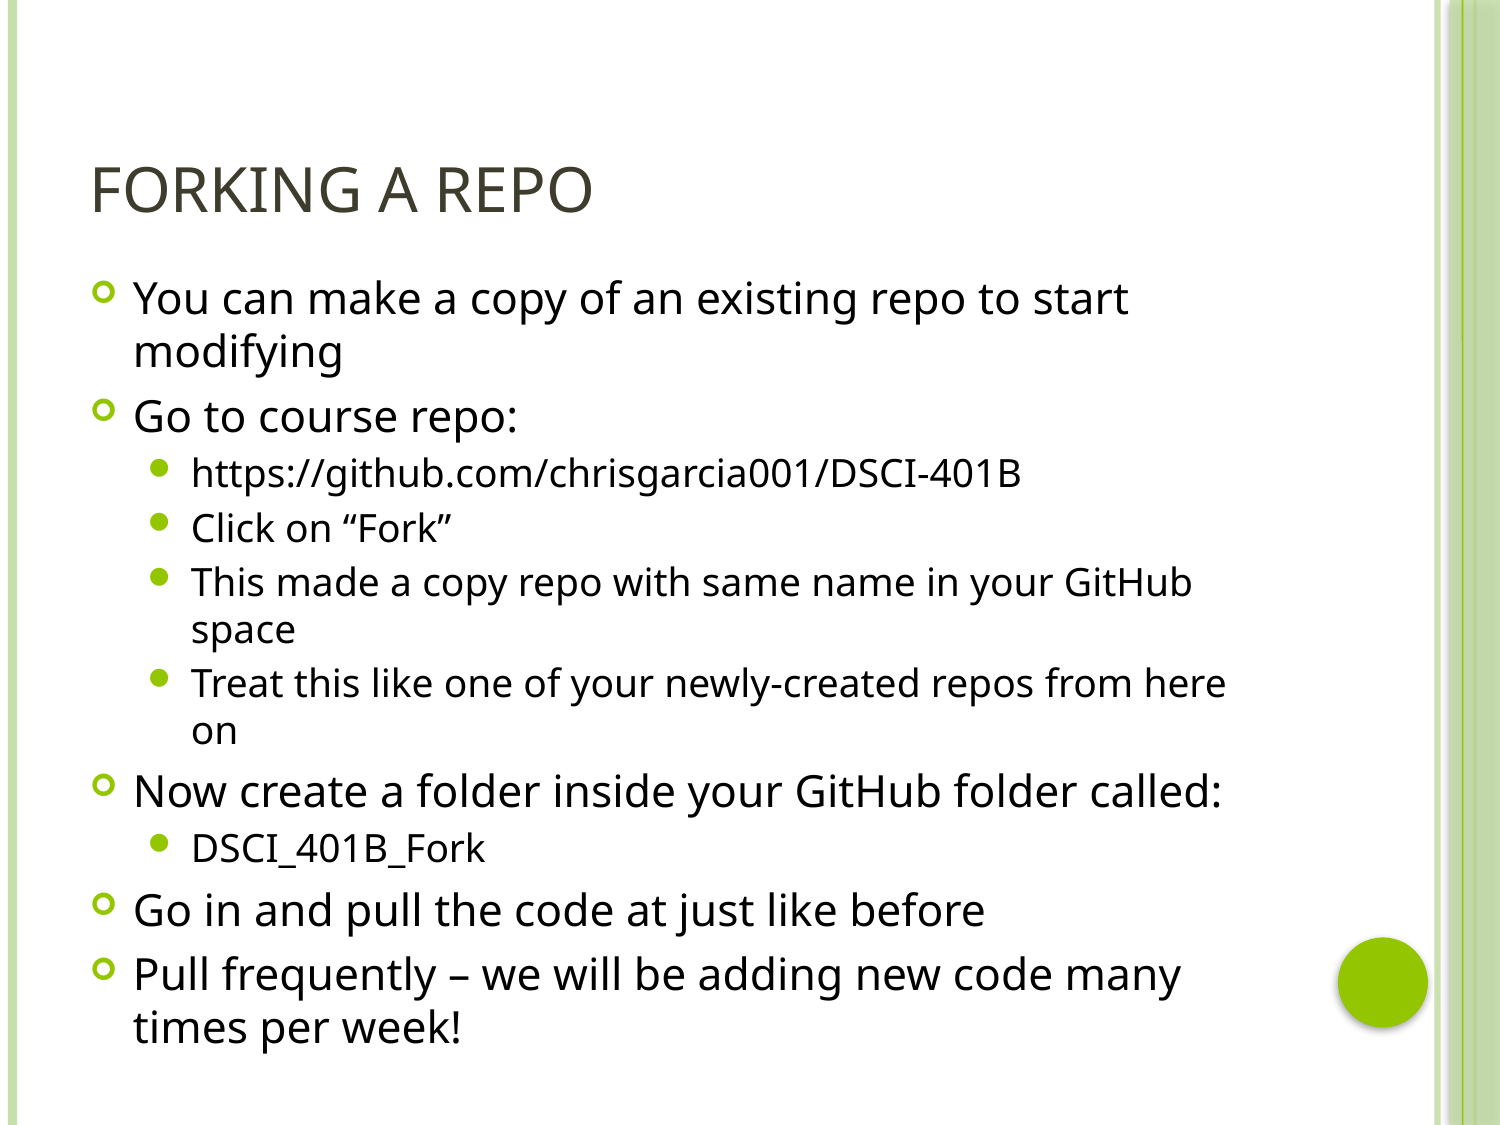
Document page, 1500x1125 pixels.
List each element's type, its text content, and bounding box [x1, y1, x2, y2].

list You can make a copy of an existing repo to start modifying Go to course repo: https://github.com/chrisgarcia001/DSCI-401B Click on “Fork” This made a copy repo with same name in your GitHub space Treat this like one of your newly-created repos from here on Now create a folder inside your GitHub folder called: DSCI_401B_Fork Go in and pull the code at just like before Pull frequently – we will be adding new code many times per week! [75, 262, 1300, 1062]
title Forking a Repo [75, 45, 1300, 233]
